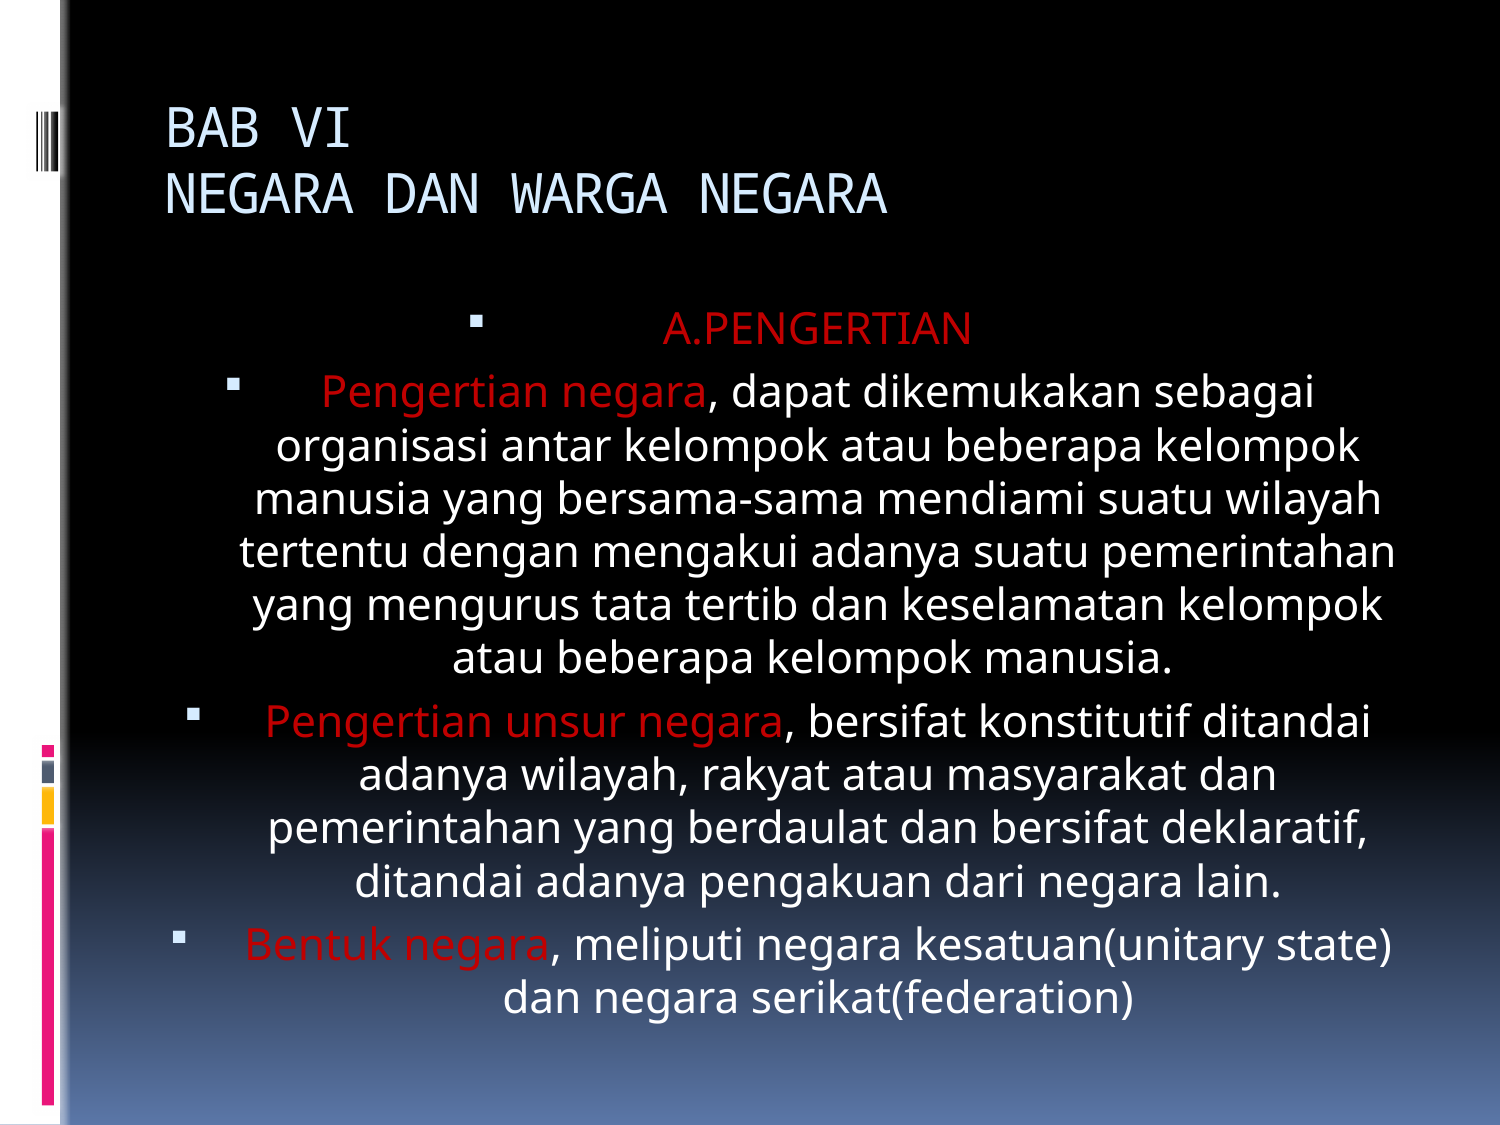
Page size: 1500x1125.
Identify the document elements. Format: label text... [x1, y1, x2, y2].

title BAB VI NEGARA DAN WARGA NEGARA [150, 83, 1425, 234]
list A.PENGERTIAN Pengertian negara, dapat dikemukakan sebagai organisasi antar kelompok atau beberapa kelompok manusia yang bersama-sama mendiami suatu wilayah tertentu dengan mengakui adanya suatu pemerintahan yang mengurus tata tertib dan keselamatan kelompok atau beberapa kelompok manusia. Pengertian unsur negara, bersifat konstitutif ditandai adanya wilayah, rakyat atau masyarakat dan pemerintahan yang berdaulat dan bersifat deklaratif, ditandai adanya pengakuan dari negara lain. Bentuk negara, meliputi negara kesatuan(unitary state) dan negara serikat(federation) [150, 292, 1425, 1043]
